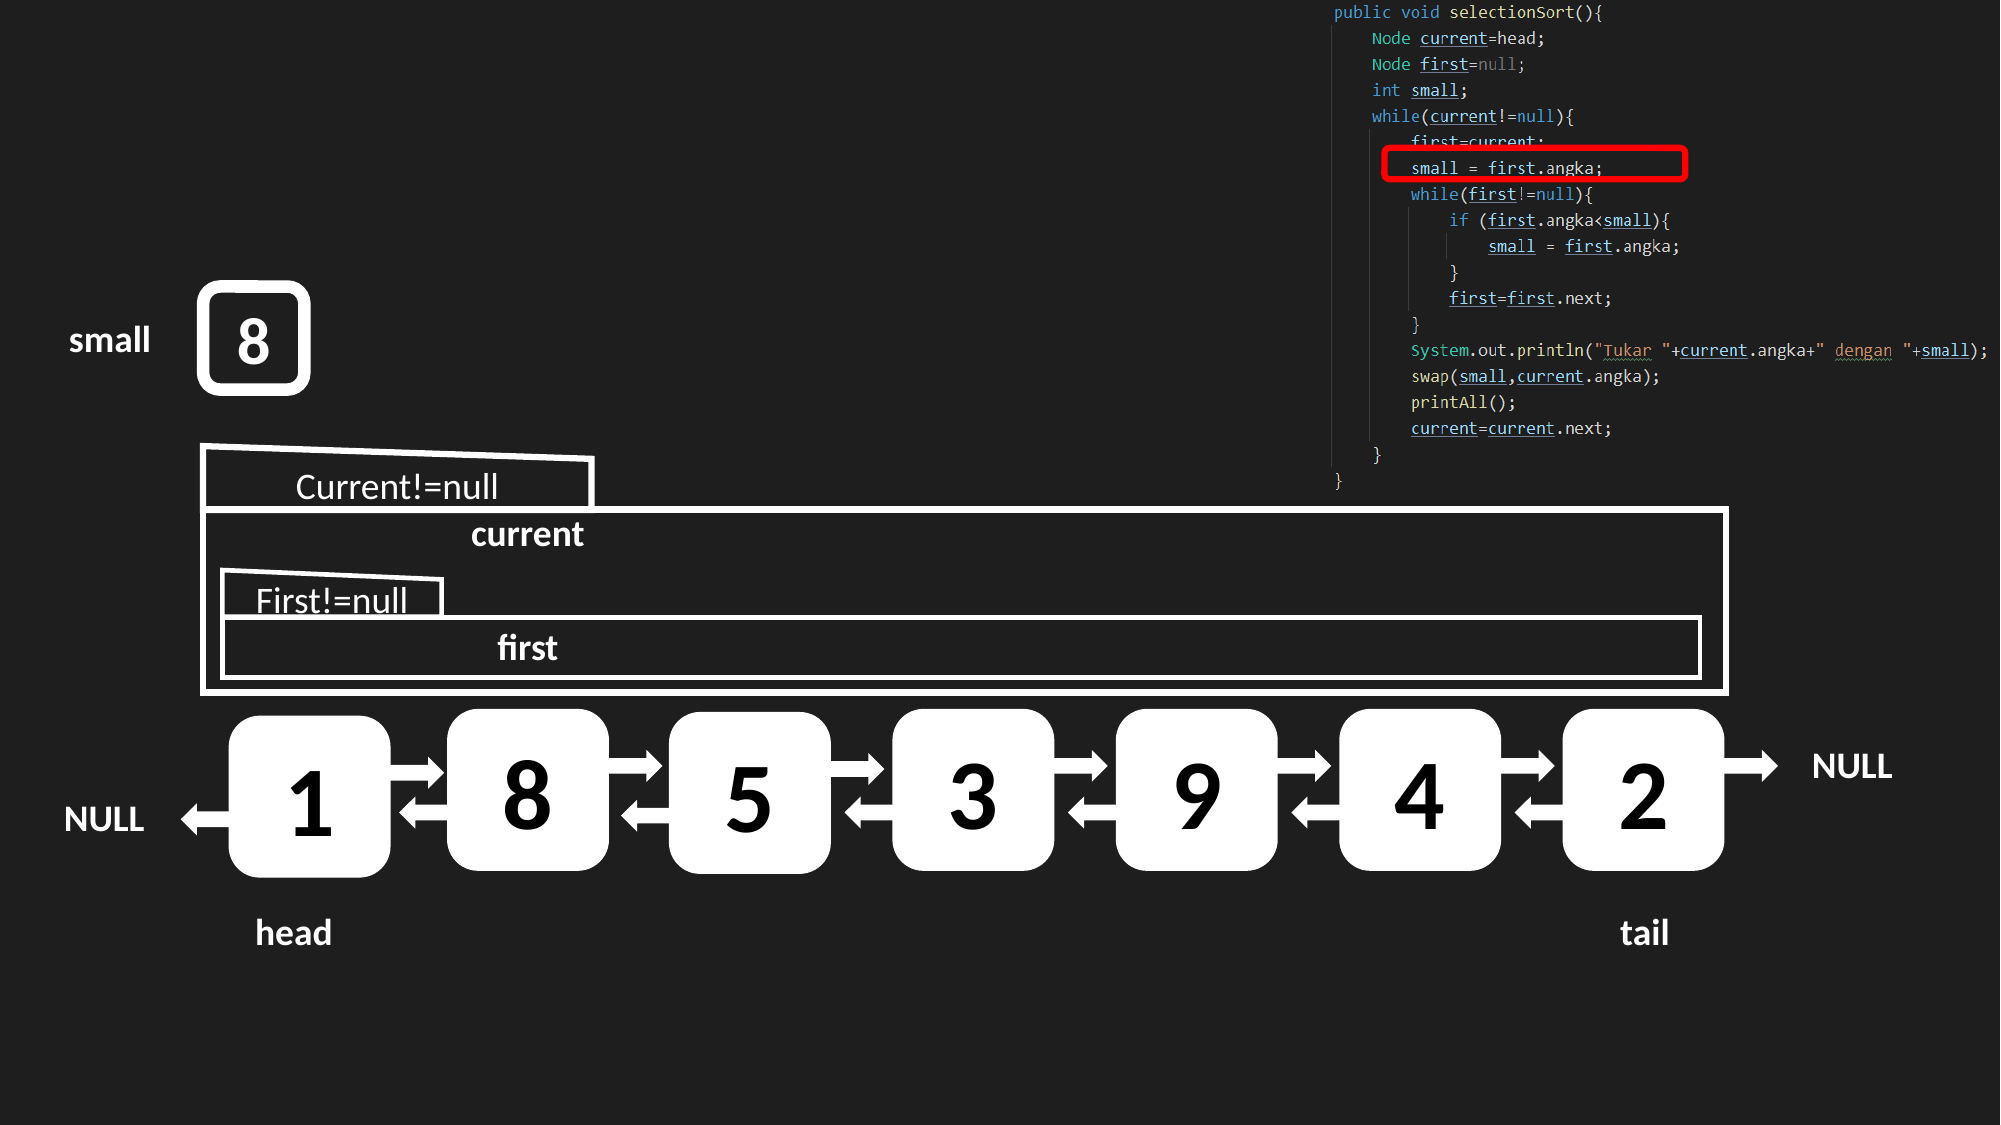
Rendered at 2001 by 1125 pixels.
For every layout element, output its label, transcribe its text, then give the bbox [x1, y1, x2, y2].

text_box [622, 718, 883, 868]
picture [1311, 0, 1996, 499]
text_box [203, 446, 1727, 693]
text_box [1292, 715, 1554, 865]
text_box tail [1605, 900, 1685, 961]
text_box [845, 715, 1069, 865]
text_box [1554, 715, 1777, 865]
text_box head [240, 900, 348, 961]
text_box NULL [1797, 733, 1908, 794]
text_box small [54, 307, 167, 368]
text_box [182, 721, 443, 872]
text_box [400, 715, 662, 865]
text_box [222, 570, 1700, 678]
text_box NULL [48, 786, 160, 847]
text_box 8 [202, 285, 306, 391]
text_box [1069, 715, 1292, 865]
